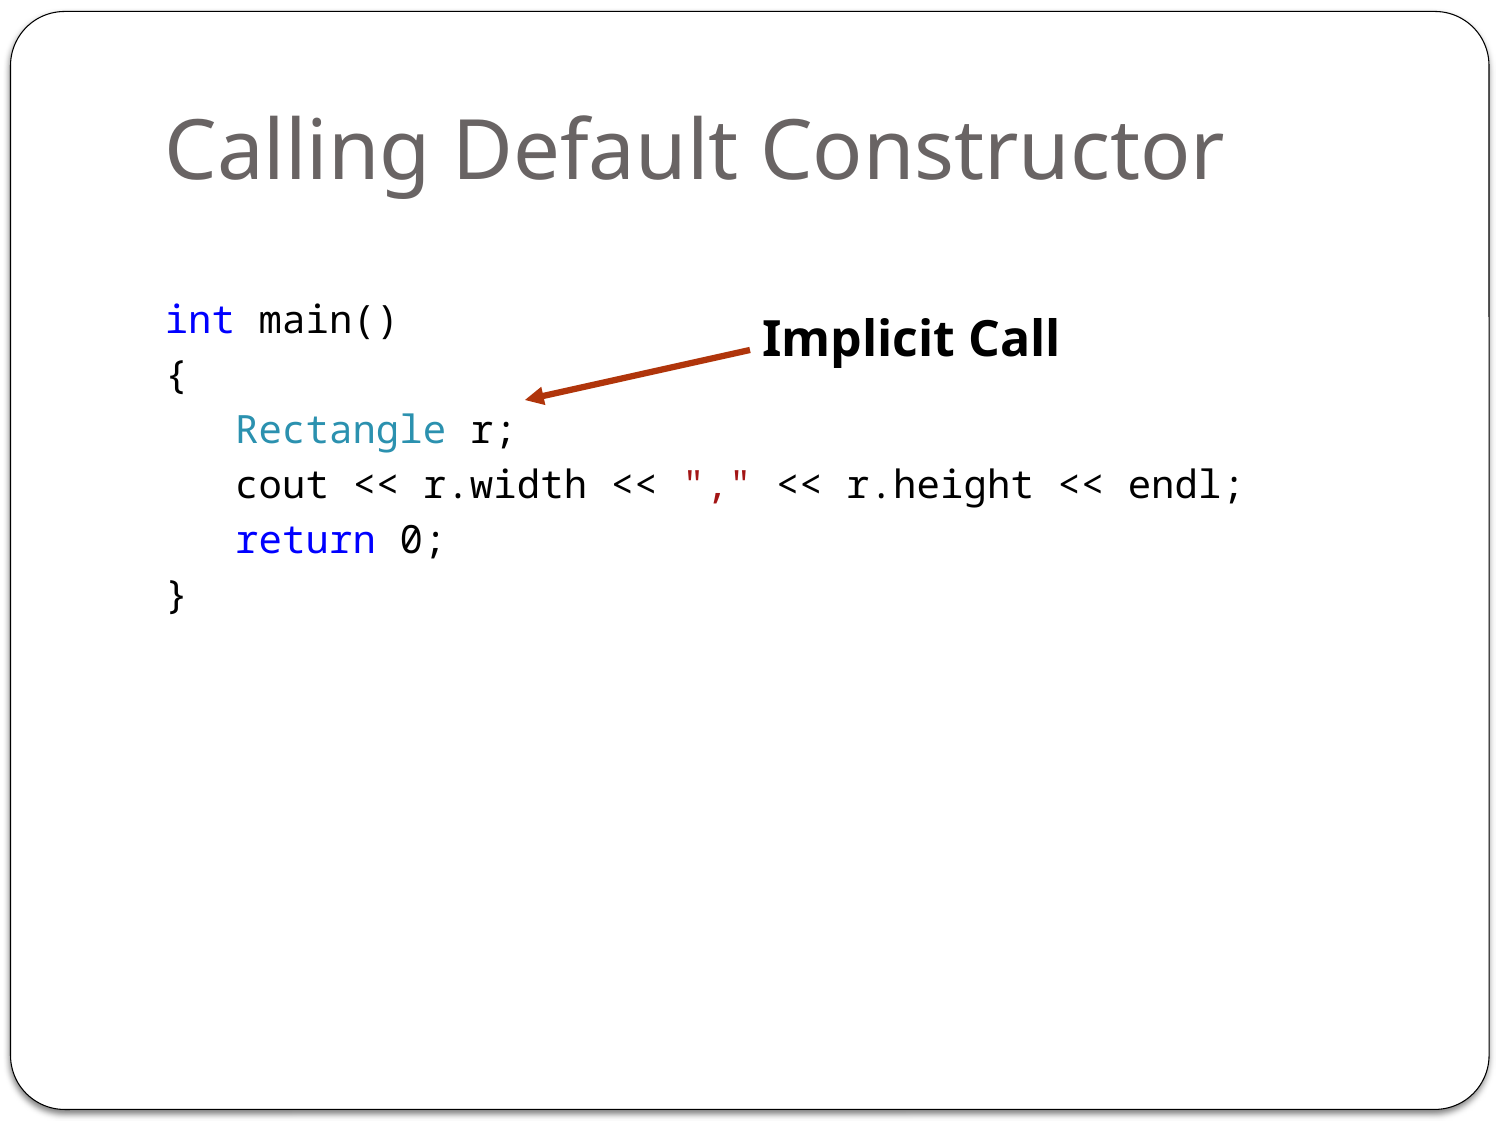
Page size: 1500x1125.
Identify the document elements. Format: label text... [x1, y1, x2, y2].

text_box Implicit Call [747, 299, 1076, 374]
list int main() { Rectangle r; cout << r.width << "," << r.height << endl; return 0; } [150, 287, 1425, 625]
title Calling Default Constructor [150, 24, 1425, 212]
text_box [524, 349, 751, 401]
